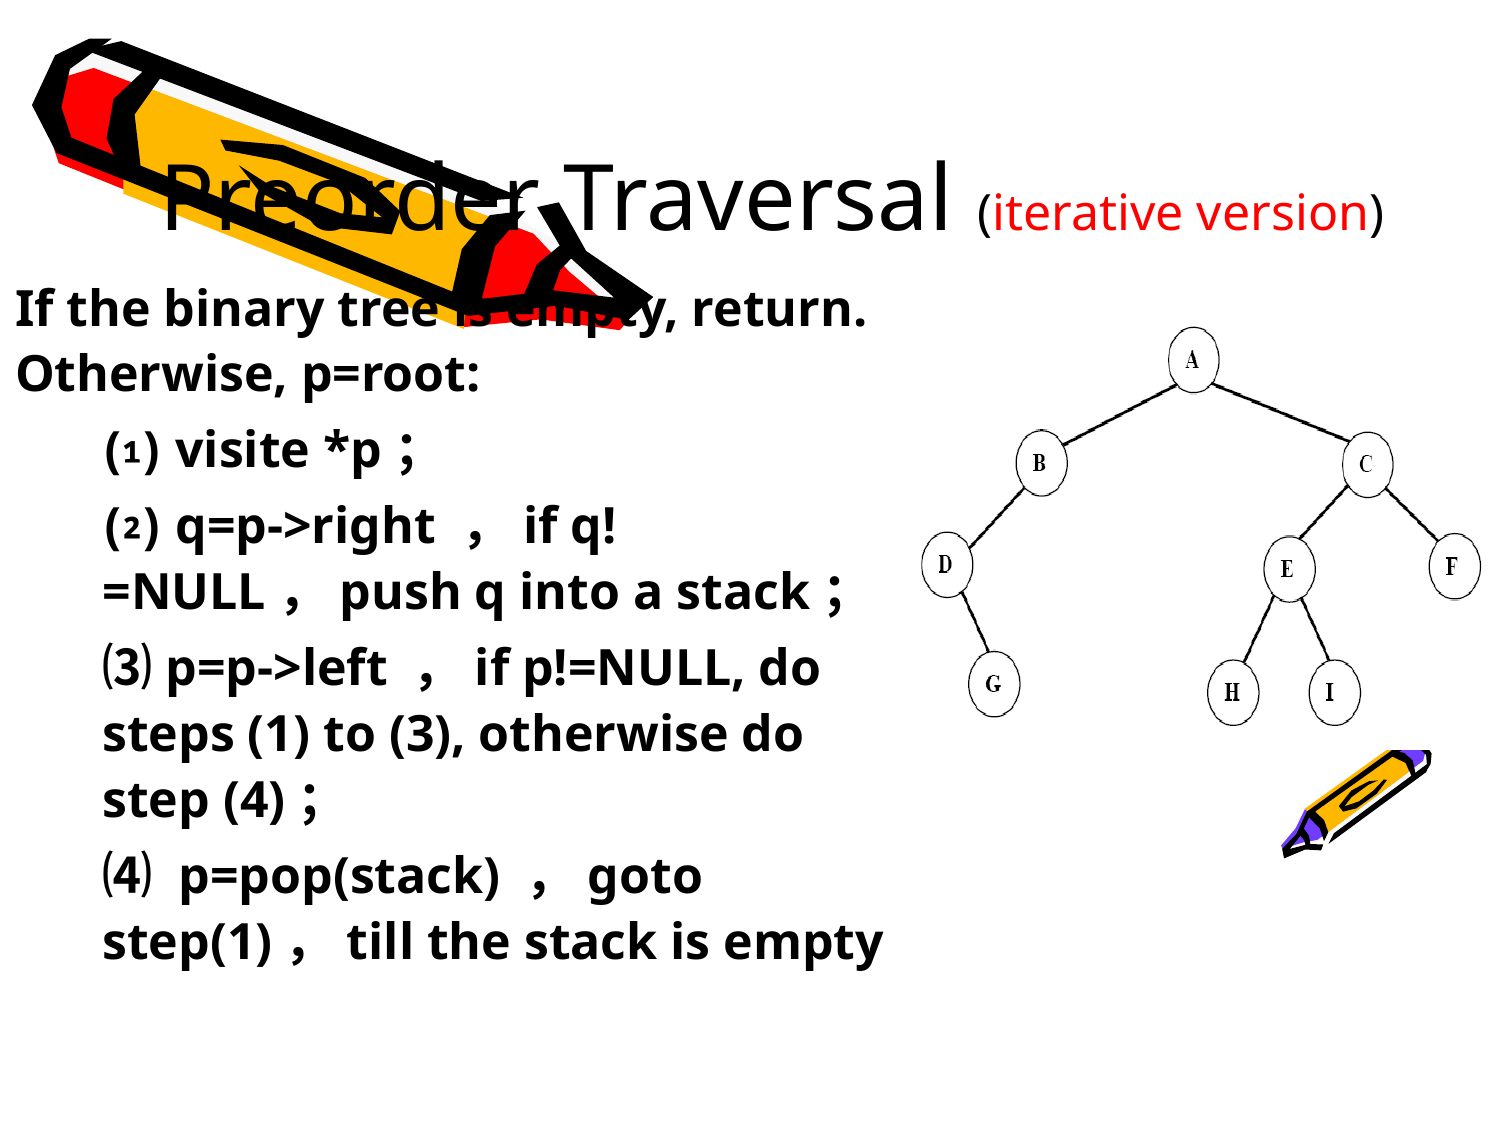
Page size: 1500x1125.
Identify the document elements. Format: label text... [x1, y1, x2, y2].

picture [912, 324, 1500, 750]
text_box Preorder Traversal (iterative version) [41, 99, 1500, 288]
subtitle If the binary tree is empty, return. Otherwise, p=root: ⑴ visite *p； ⑵ q=p->right ，if q!=NULL，push q into a stack； ⑶ p=p->left ，if p!=NULL, do steps (1) to (3), otherwise do step (4)； ⑷ p=pop(stack) ，goto step(1)，till the stack is empty [0, 262, 913, 1043]
